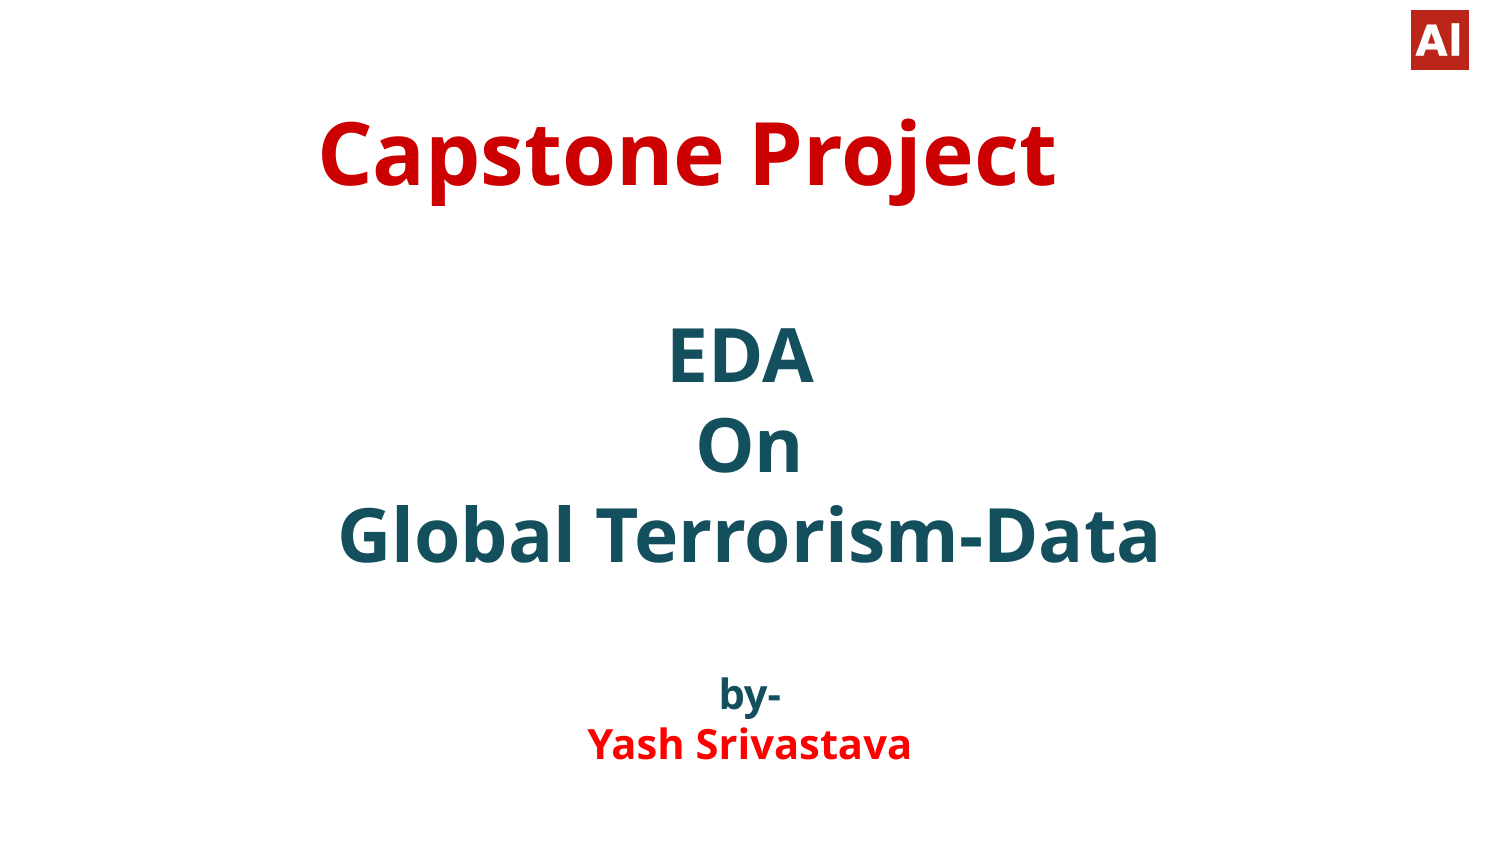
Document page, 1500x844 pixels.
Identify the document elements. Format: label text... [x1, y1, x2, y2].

title Capstone Project EDA On Global Terrorism-Data by- Yash Srivastava [51, 83, 1449, 844]
picture [1411, 10, 1469, 70]
